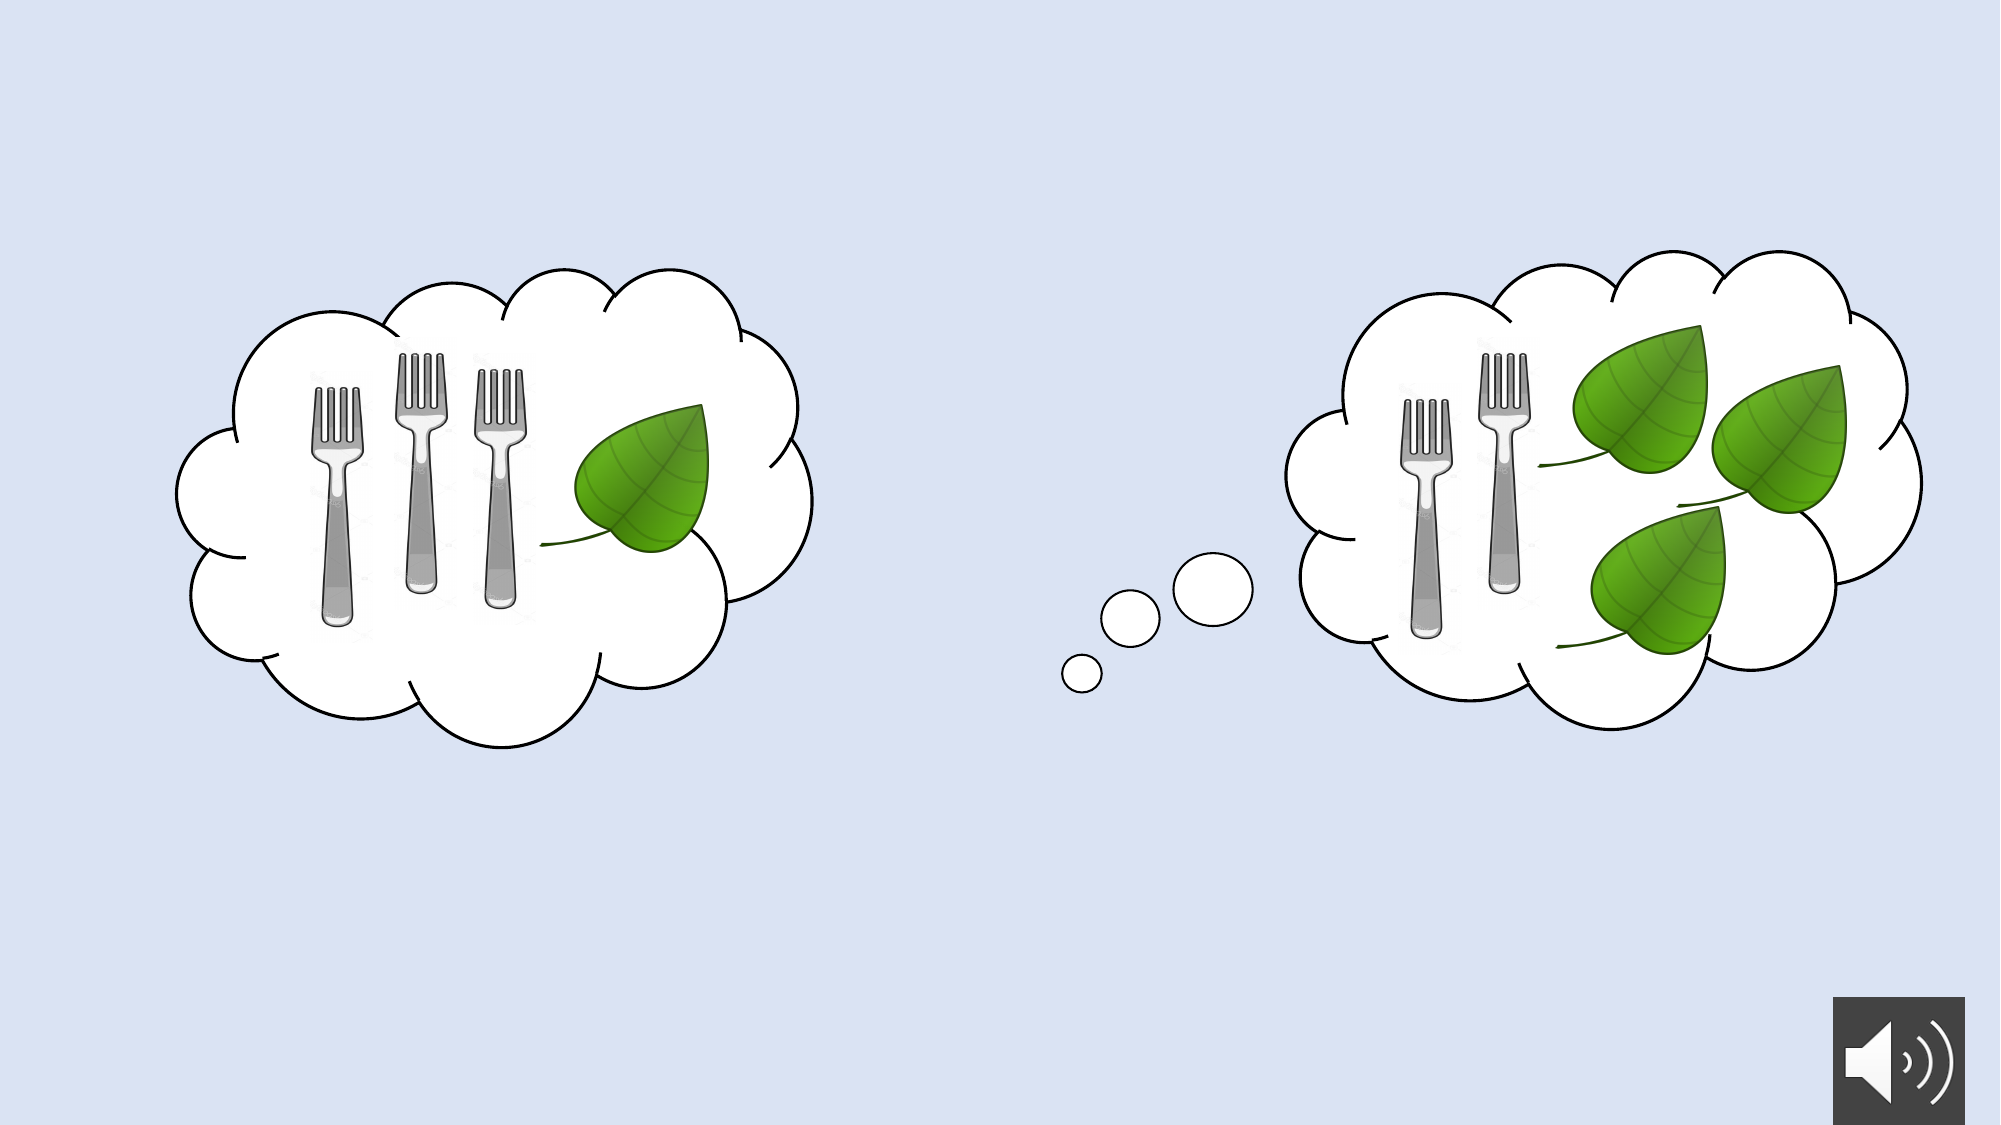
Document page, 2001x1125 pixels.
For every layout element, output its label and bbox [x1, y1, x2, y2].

picture [1832, 995, 1966, 1125]
text_box [1062, 250, 1922, 728]
text_box [177, 268, 812, 746]
